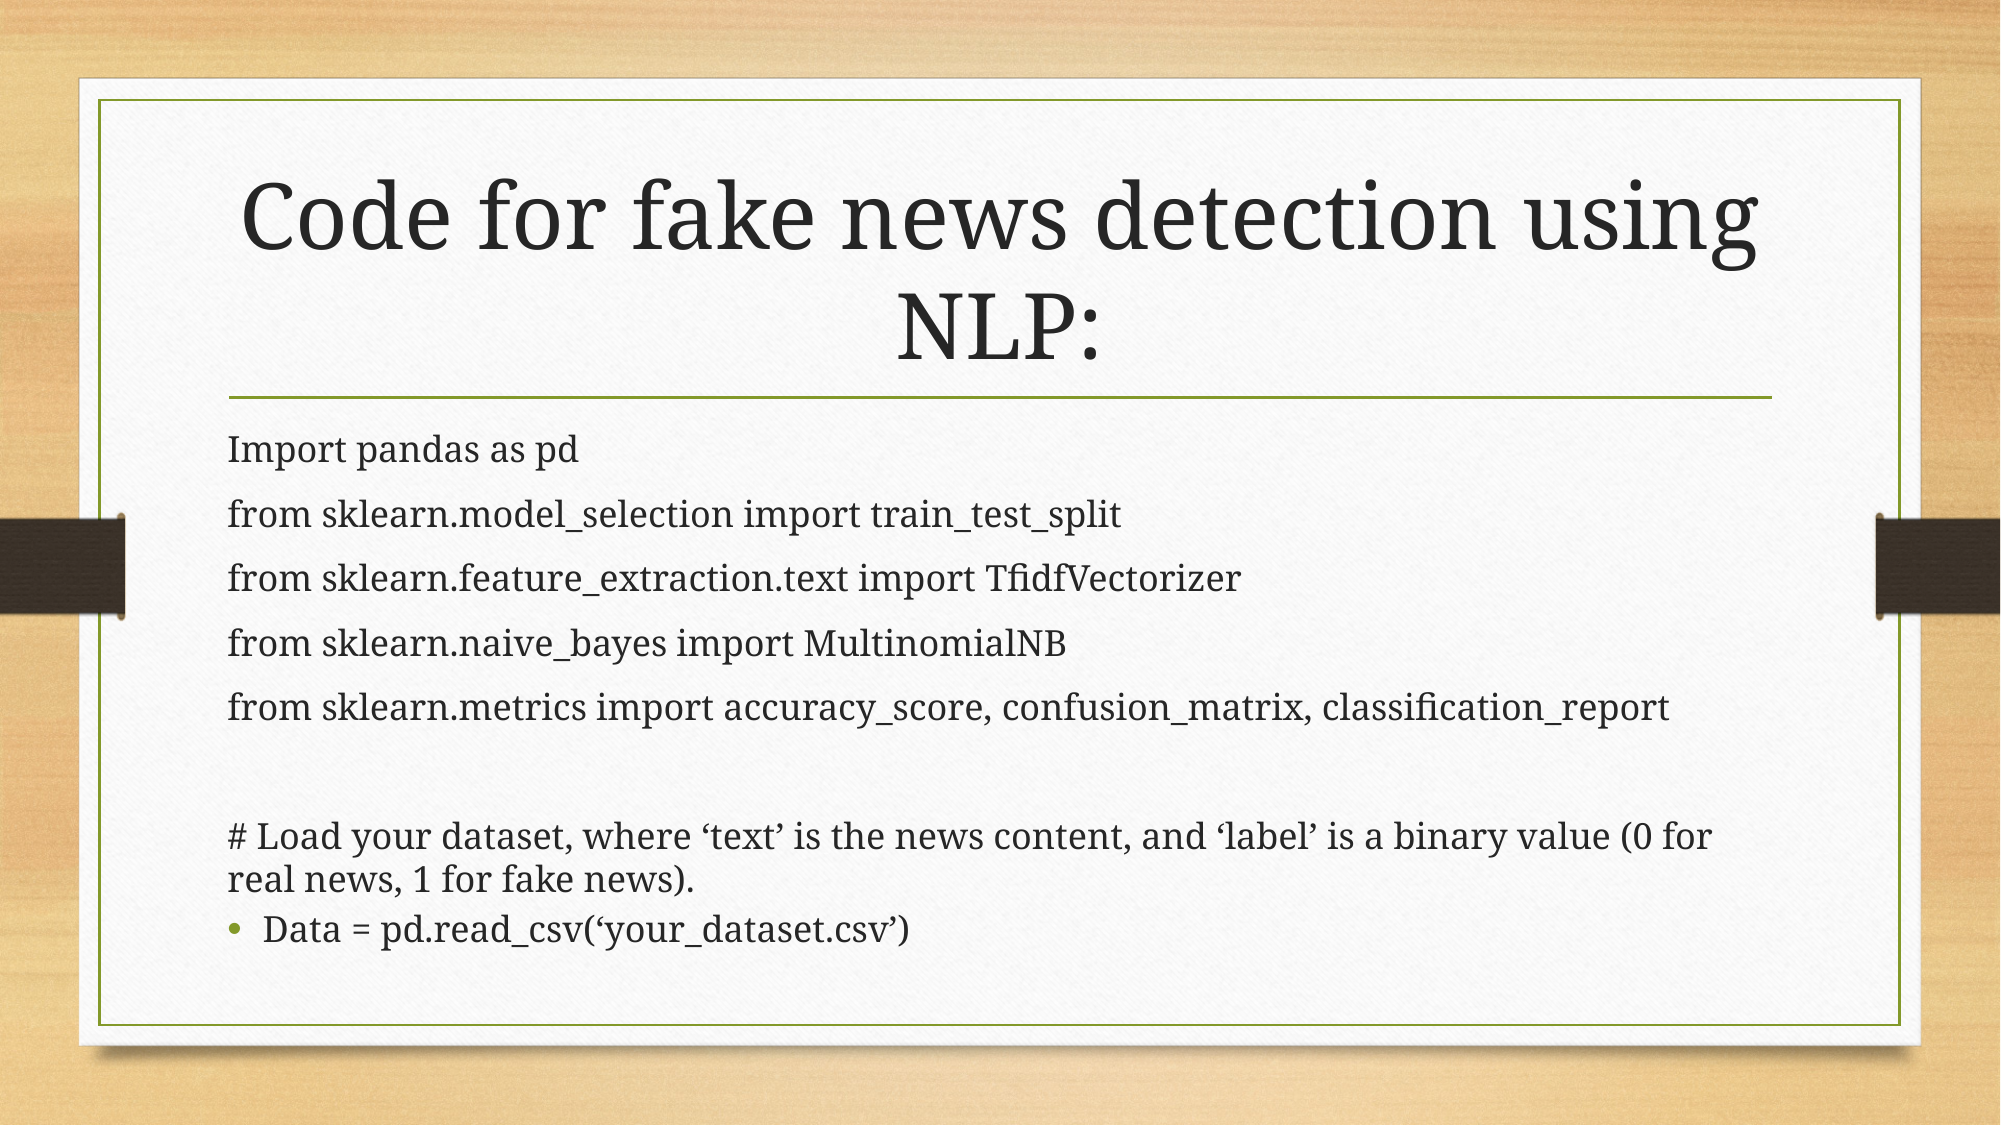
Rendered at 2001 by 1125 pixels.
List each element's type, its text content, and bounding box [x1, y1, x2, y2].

picture [0, 0, 2001, 1125]
title Code for fake news detection using NLP: [212, 161, 1788, 375]
list Import pandas as pd from sklearn.model_selection import train_test_split from sklearn.feature_extraction.text import TfidfVectorizer from sklearn.naive_bayes import MultinomialNB from sklearn.metrics import accuracy_score, confusion_matrix, classification_report # Load your dataset, where ‘text’ is the news content, and ‘label’ is a binary value (0 for real news, 1 for fake news). Data = pd.read_csv(‘your_dataset.csv’) [212, 419, 1788, 964]
